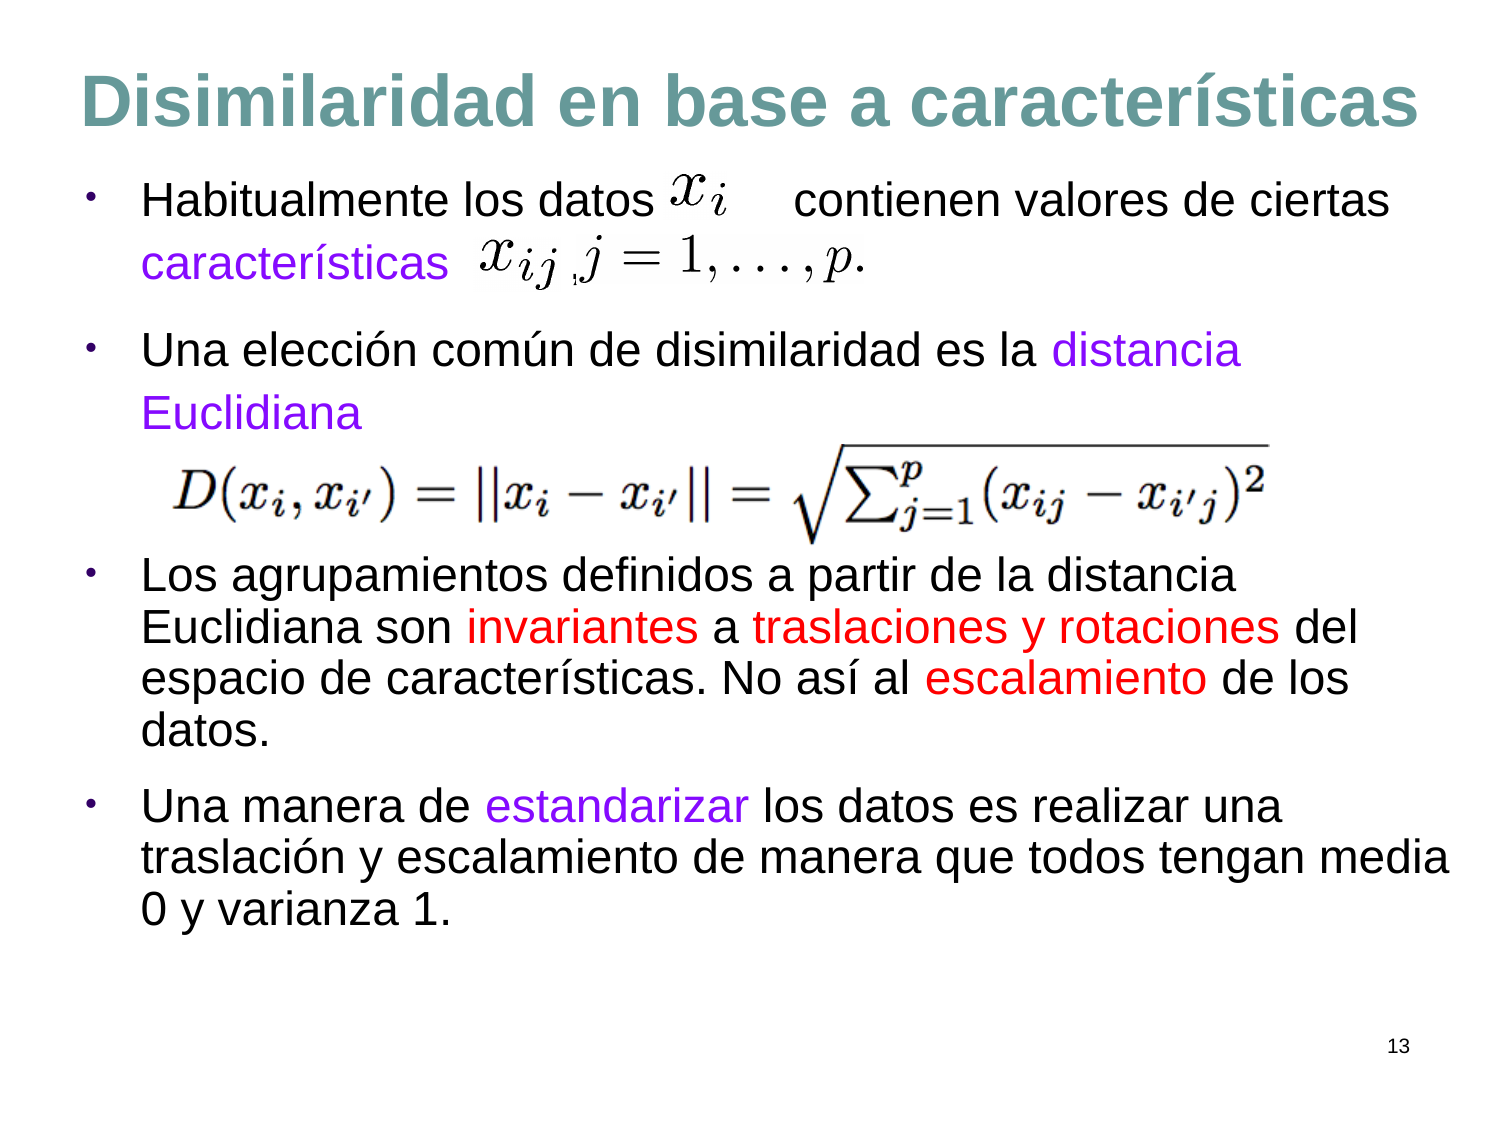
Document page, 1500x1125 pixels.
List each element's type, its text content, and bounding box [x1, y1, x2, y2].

picture [473, 237, 562, 292]
picture [663, 170, 727, 221]
picture [169, 444, 1271, 546]
picture [575, 234, 864, 284]
slide_number 13 [1074, 1025, 1425, 1100]
title Disimilaridad en base a características [64, 37, 1471, 149]
list Habitualmente los datos contienen valores de ciertas características , Una elección común de disimilaridad es la distancia Euclidiana Los agrupamientos definidos a partir de la distancia Euclidiana son invariantes a traslaciones y rotaciones del espacio de características. No así al escalamiento de los datos. Una manera de estandarizar los datos es realizar una traslación y escalamiento de manera que todos tengan media 0 y varianza 1. [69, 154, 1468, 1018]
